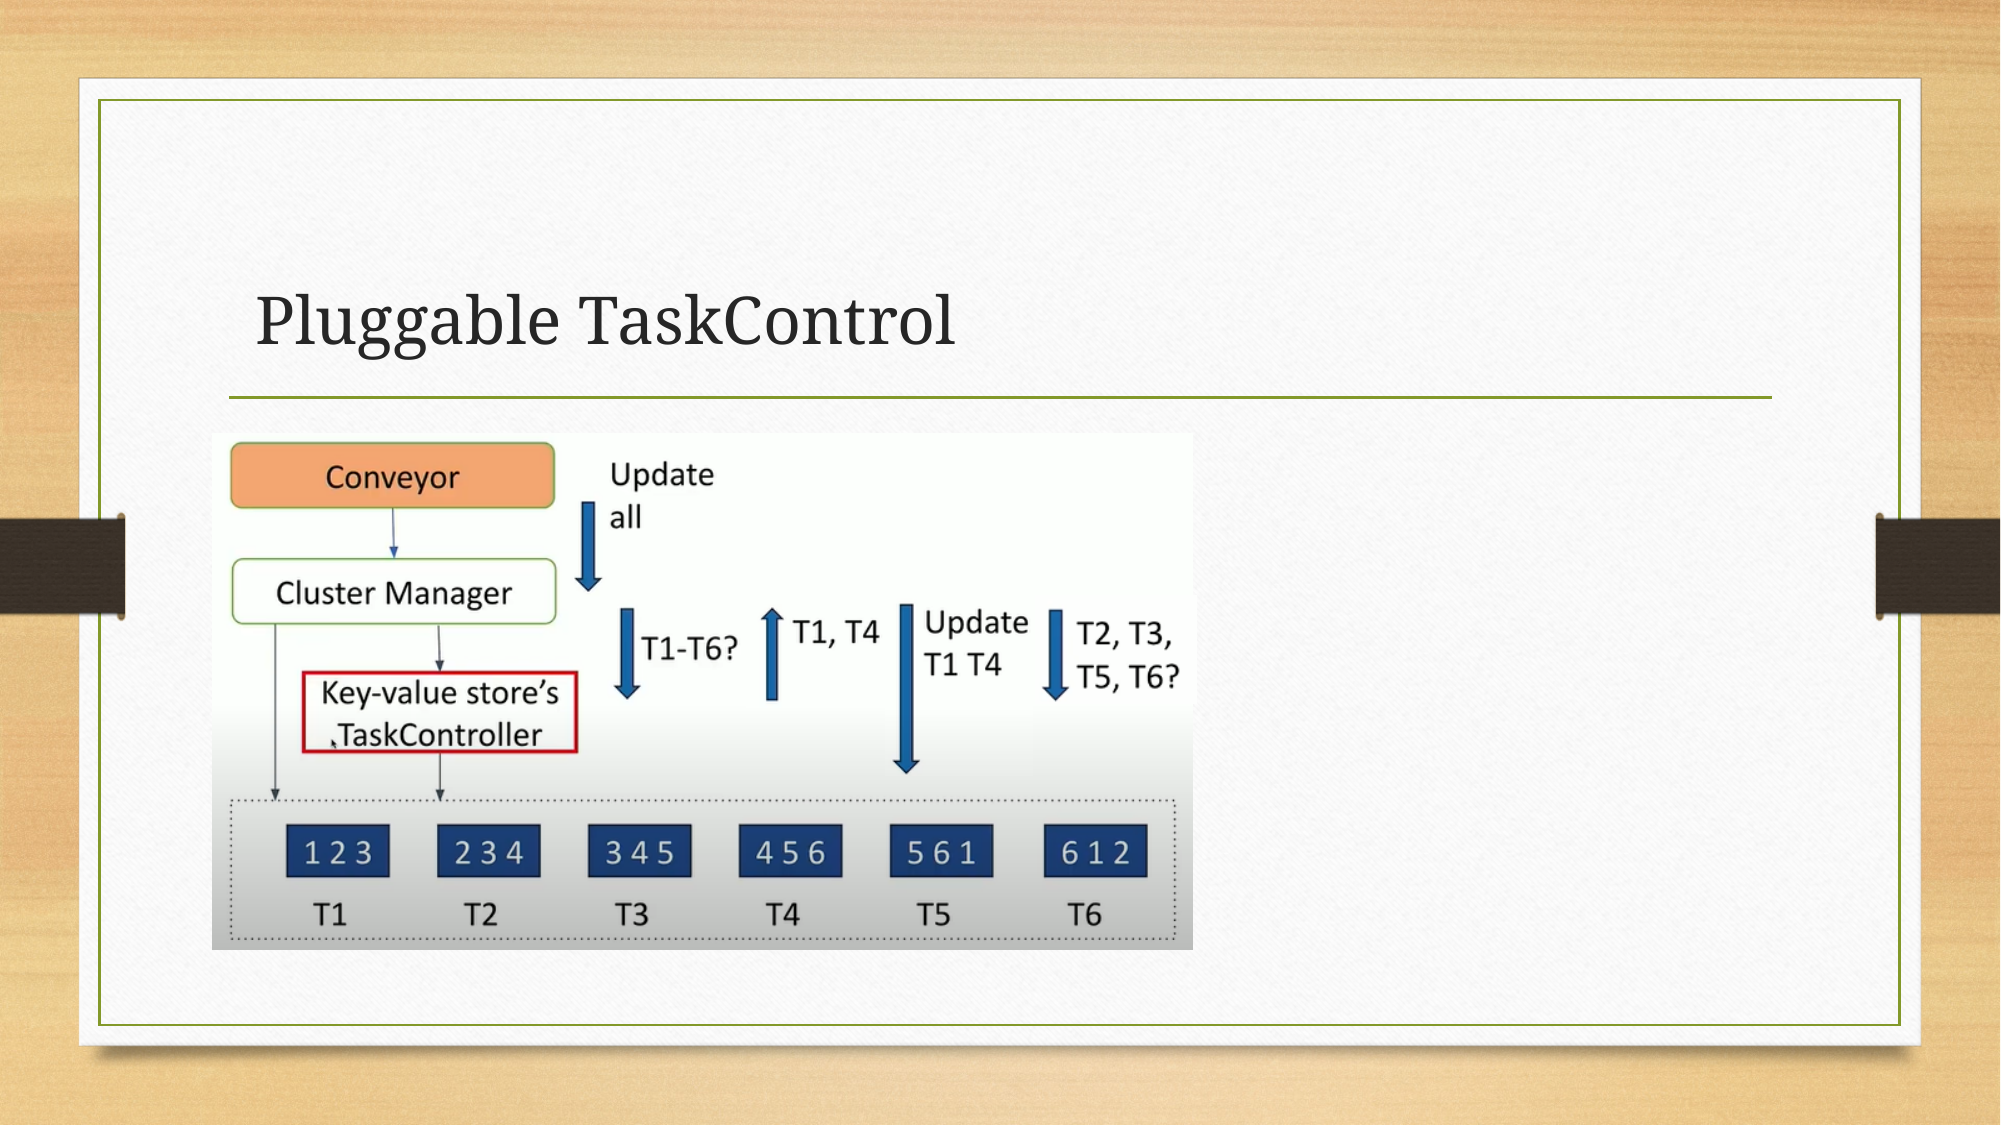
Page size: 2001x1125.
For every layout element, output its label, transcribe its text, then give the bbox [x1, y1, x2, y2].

title Pluggable TaskControl [212, 270, 1000, 366]
picture [0, 0, 2001, 1125]
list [212, 433, 1193, 951]
